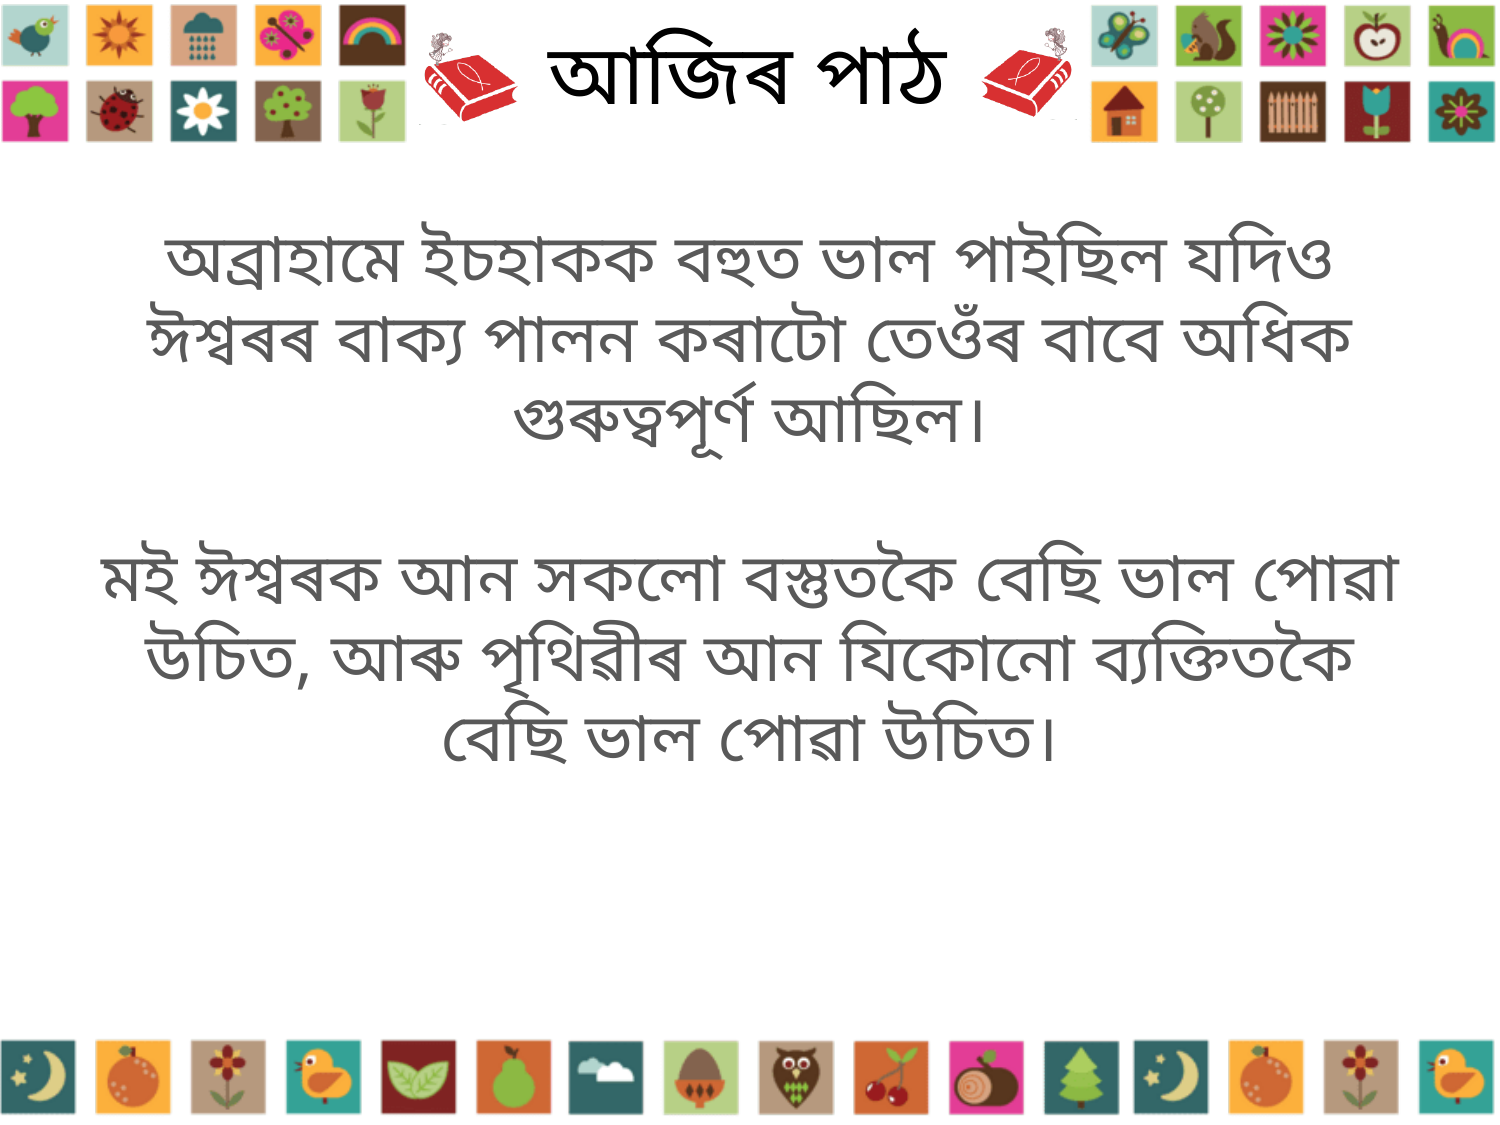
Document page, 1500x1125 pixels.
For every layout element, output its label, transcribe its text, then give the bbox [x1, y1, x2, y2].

text_box অব্ৰাহামে ইচহাকক বহুত ভাল পাইছিল যদিও ঈশ্বৰৰ বাক্য পালন কৰাটো তেওঁৰ বাবে অধিক গুৰুত্বপূৰ্ণ আছিল। মই ঈশ্বৰক আন সকলো বস্তুতকৈ বেছি ভাল পোৱা উচিত, আৰু পৃথিৱীৰ আন যিকোনো ব্যক্তিতকৈ বেছি ভাল পোৱা উচিত। [76, 208, 1424, 863]
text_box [0, 1028, 1500, 1118]
text_box আজিৰ পাঠ [425, 13, 1077, 129]
picture [950, 3, 1500, 150]
picture [0, 3, 550, 150]
